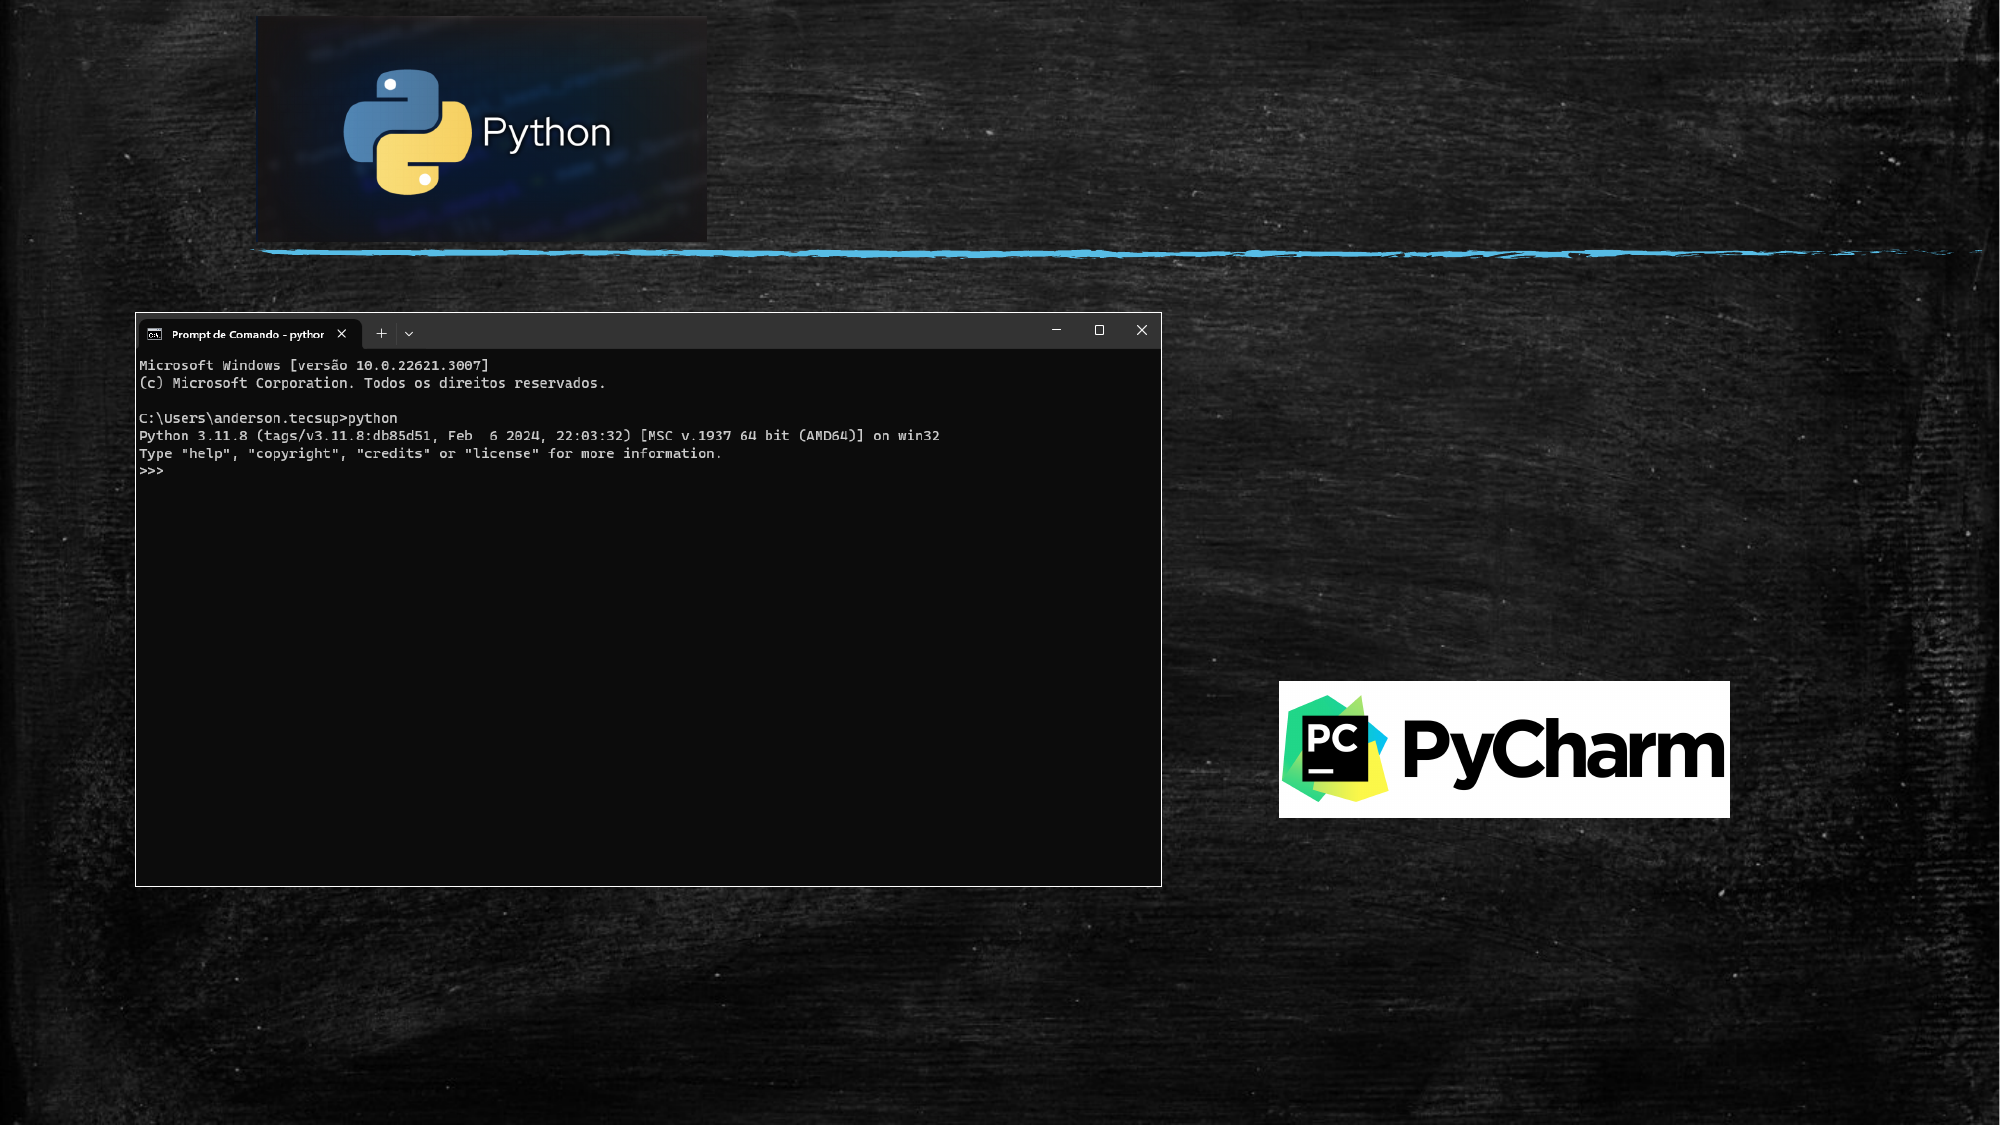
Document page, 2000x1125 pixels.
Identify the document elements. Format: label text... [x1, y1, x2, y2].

picture [1279, 681, 1730, 818]
picture [256, 16, 707, 242]
picture [135, 312, 1162, 887]
title Python [249, 45, 256, 213]
title Python [707, 45, 1750, 213]
